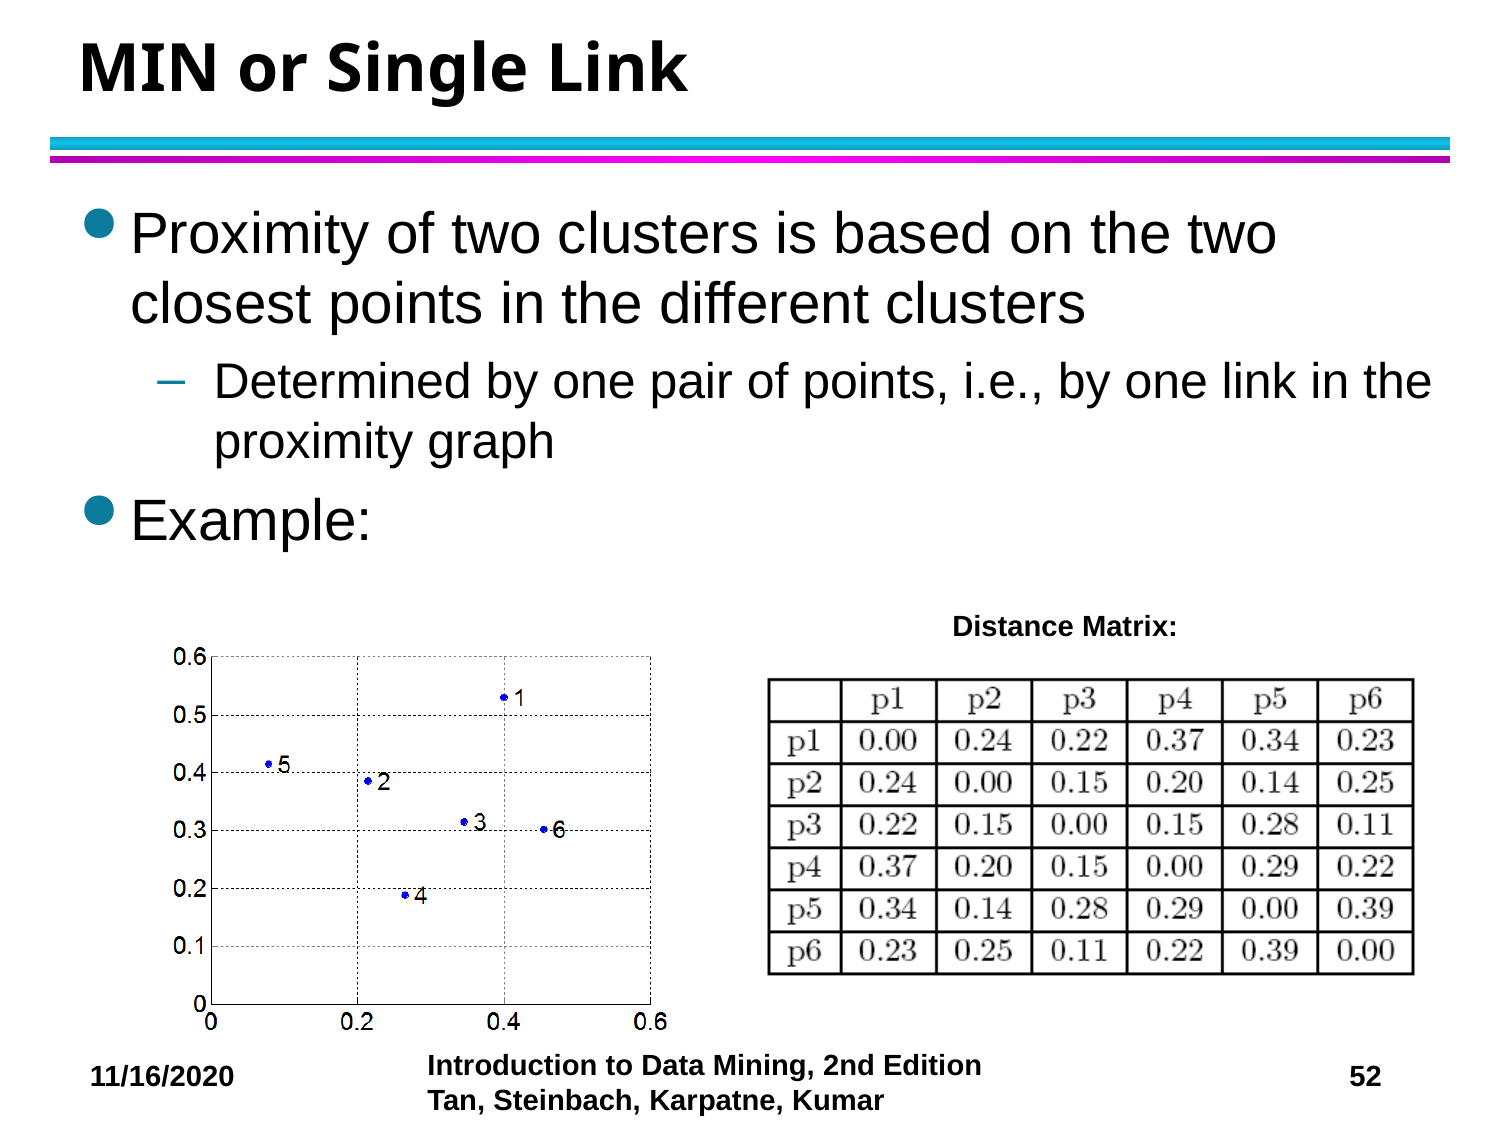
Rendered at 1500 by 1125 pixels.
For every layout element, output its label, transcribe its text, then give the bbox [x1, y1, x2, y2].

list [762, 674, 1420, 977]
title MIN or Single Link [62, 24, 1421, 113]
text_box Distance Matrix: [937, 599, 1225, 650]
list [137, 624, 676, 1036]
list Proximity of two clusters is based on the two closest points in the different clusters Determined by one pair of points, i.e., by one link in the proximity graph Example: [67, 187, 1463, 1038]
